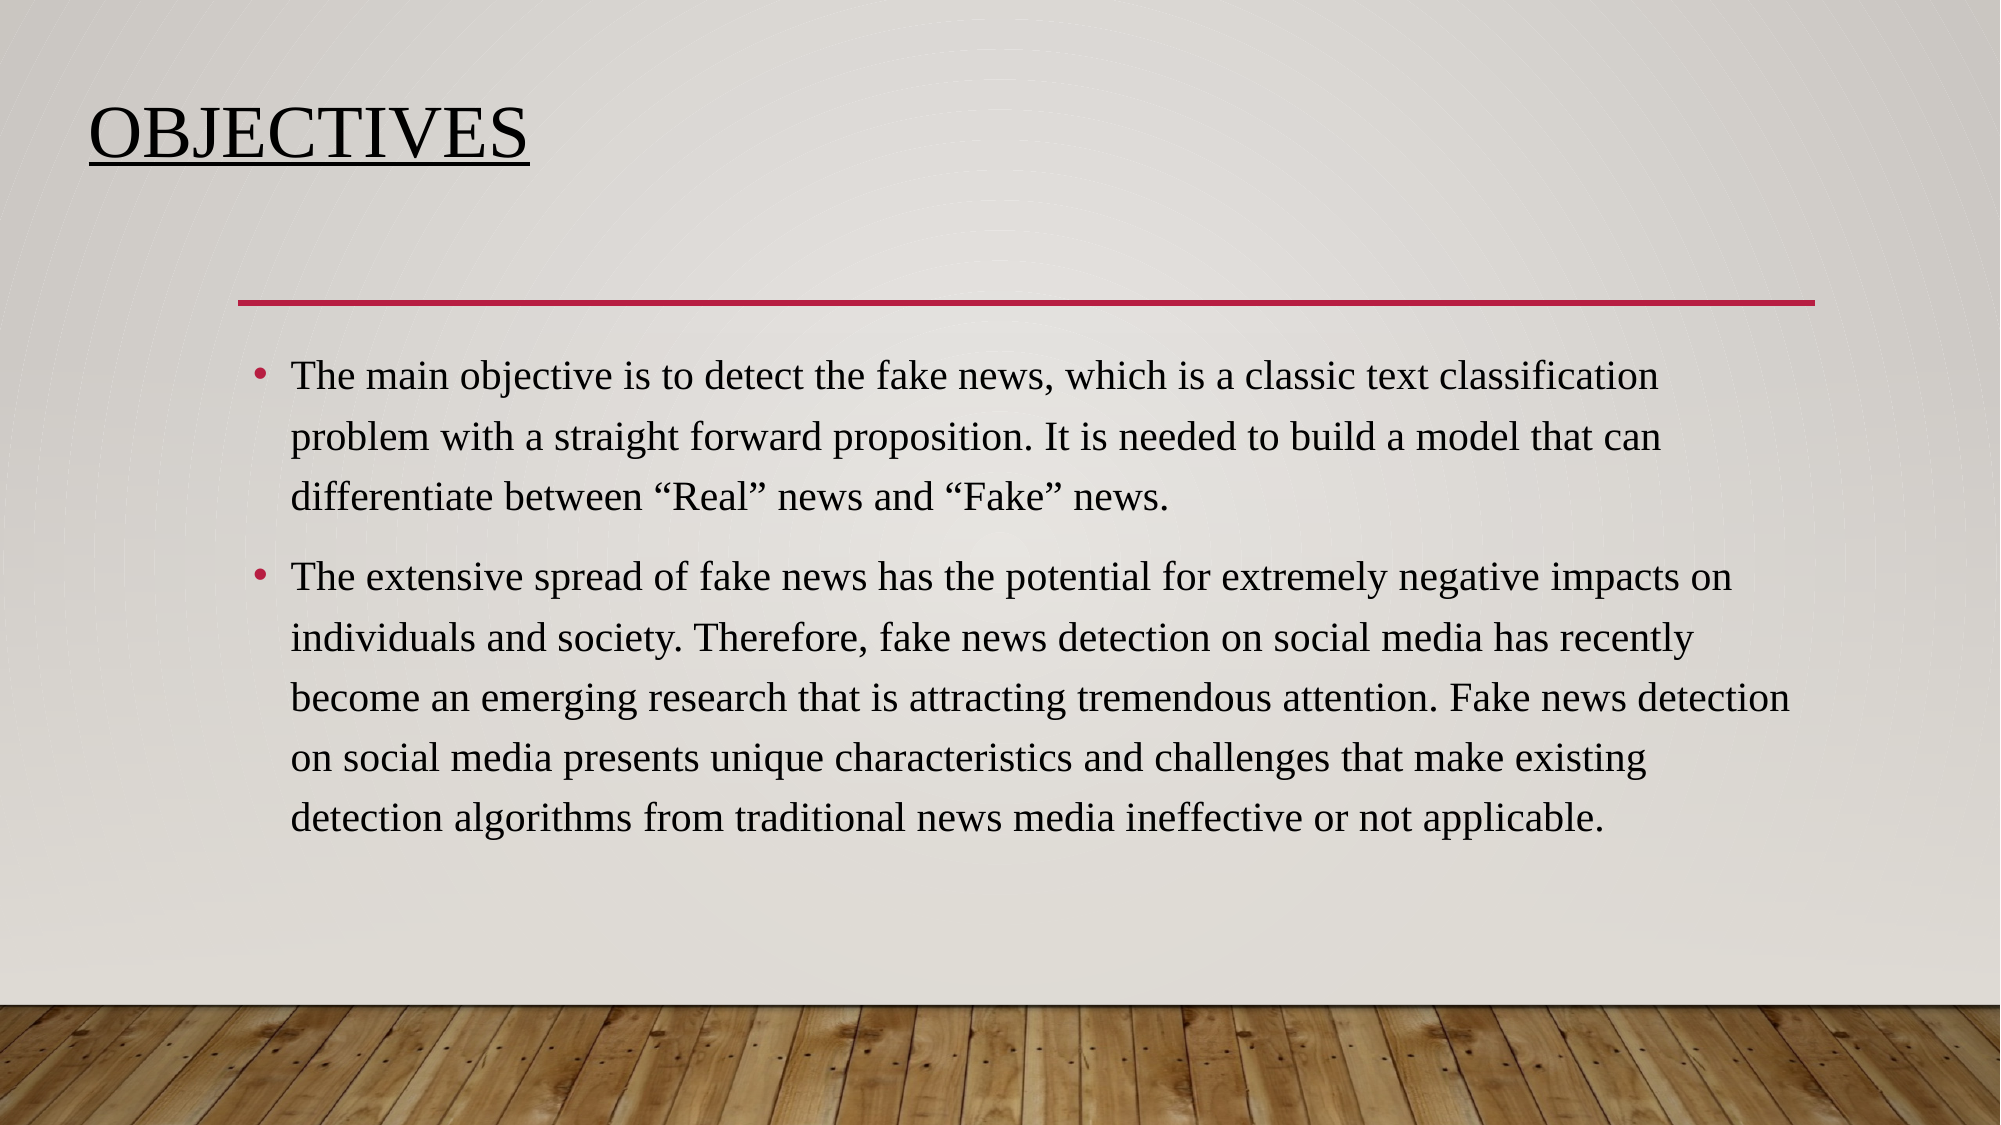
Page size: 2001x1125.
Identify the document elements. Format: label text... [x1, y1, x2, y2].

title Objectives [73, 85, 1649, 258]
list The main objective is to detect the fake news, which is a classic text classification problem with a straight forward proposition. It is needed to build a model that can differentiate between “Real” news and “Fake” news. The extensive spread of fake news has the potential for extremely negative impacts on individuals and society. Therefore, fake news detection on social media has recently become an emerging research that is attracting tremendous attention. Fake news detection on social media presents unique characteristics and challenges that make existing detection algorithms from traditional news media ineffective or not applicable. [238, 330, 1814, 897]
picture [0, 1005, 2000, 1125]
